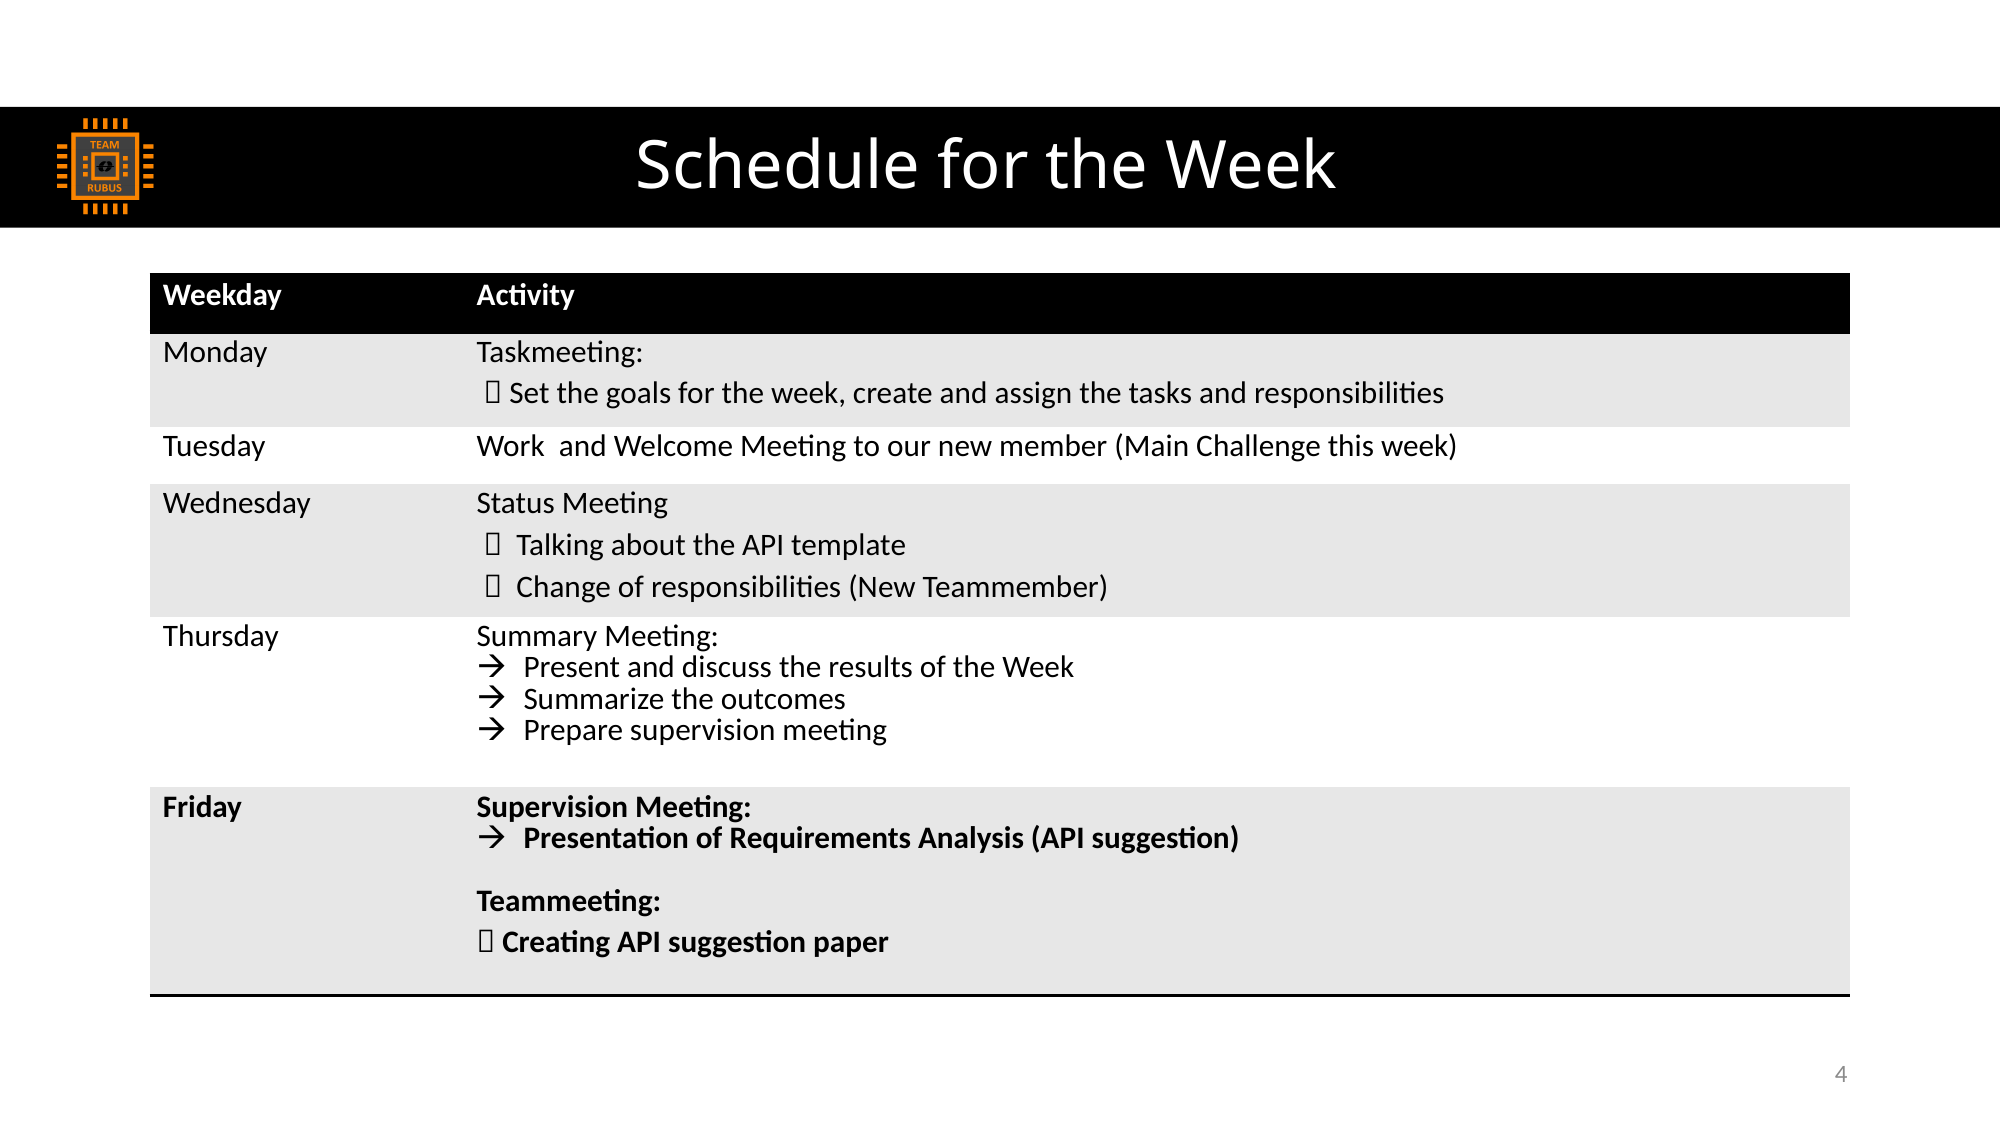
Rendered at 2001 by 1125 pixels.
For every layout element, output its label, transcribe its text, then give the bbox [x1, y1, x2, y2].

table_header Weekday [150, 277, 463, 330]
picture [49, 114, 162, 221]
table_header Activity [463, 277, 1850, 330]
table_cell Summary Meeting: Present and discuss the results of the Week Summarize the outcomes Prepare supervision meeting [463, 617, 1850, 787]
table_cell Supervision Meeting: Presentation of Requirements Analysis (API suggestion) Teammeeting:  Creating API suggestion paper [463, 787, 1850, 994]
table_cell Tuesday [150, 427, 463, 484]
table_cell Thursday [150, 617, 463, 787]
title Schedule for the Week [91, 105, 1931, 228]
table_cell Wednesday [150, 484, 463, 617]
table_cell Monday [150, 334, 463, 427]
text_box [0, 106, 2000, 229]
table_cell Taskmeeting:  Set the goals for the week, create and assign the tasks and responsibilities [463, 334, 1850, 427]
table_cell Work and Welcome Meeting to our new member (Main Challenge this week) [463, 427, 1850, 484]
table_cell Friday [150, 787, 463, 994]
slide_number 4 [1412, 1042, 1863, 1103]
table_cell Status Meeting  Talking about the API template  Change of responsibilities (New Teammember) [463, 484, 1850, 617]
